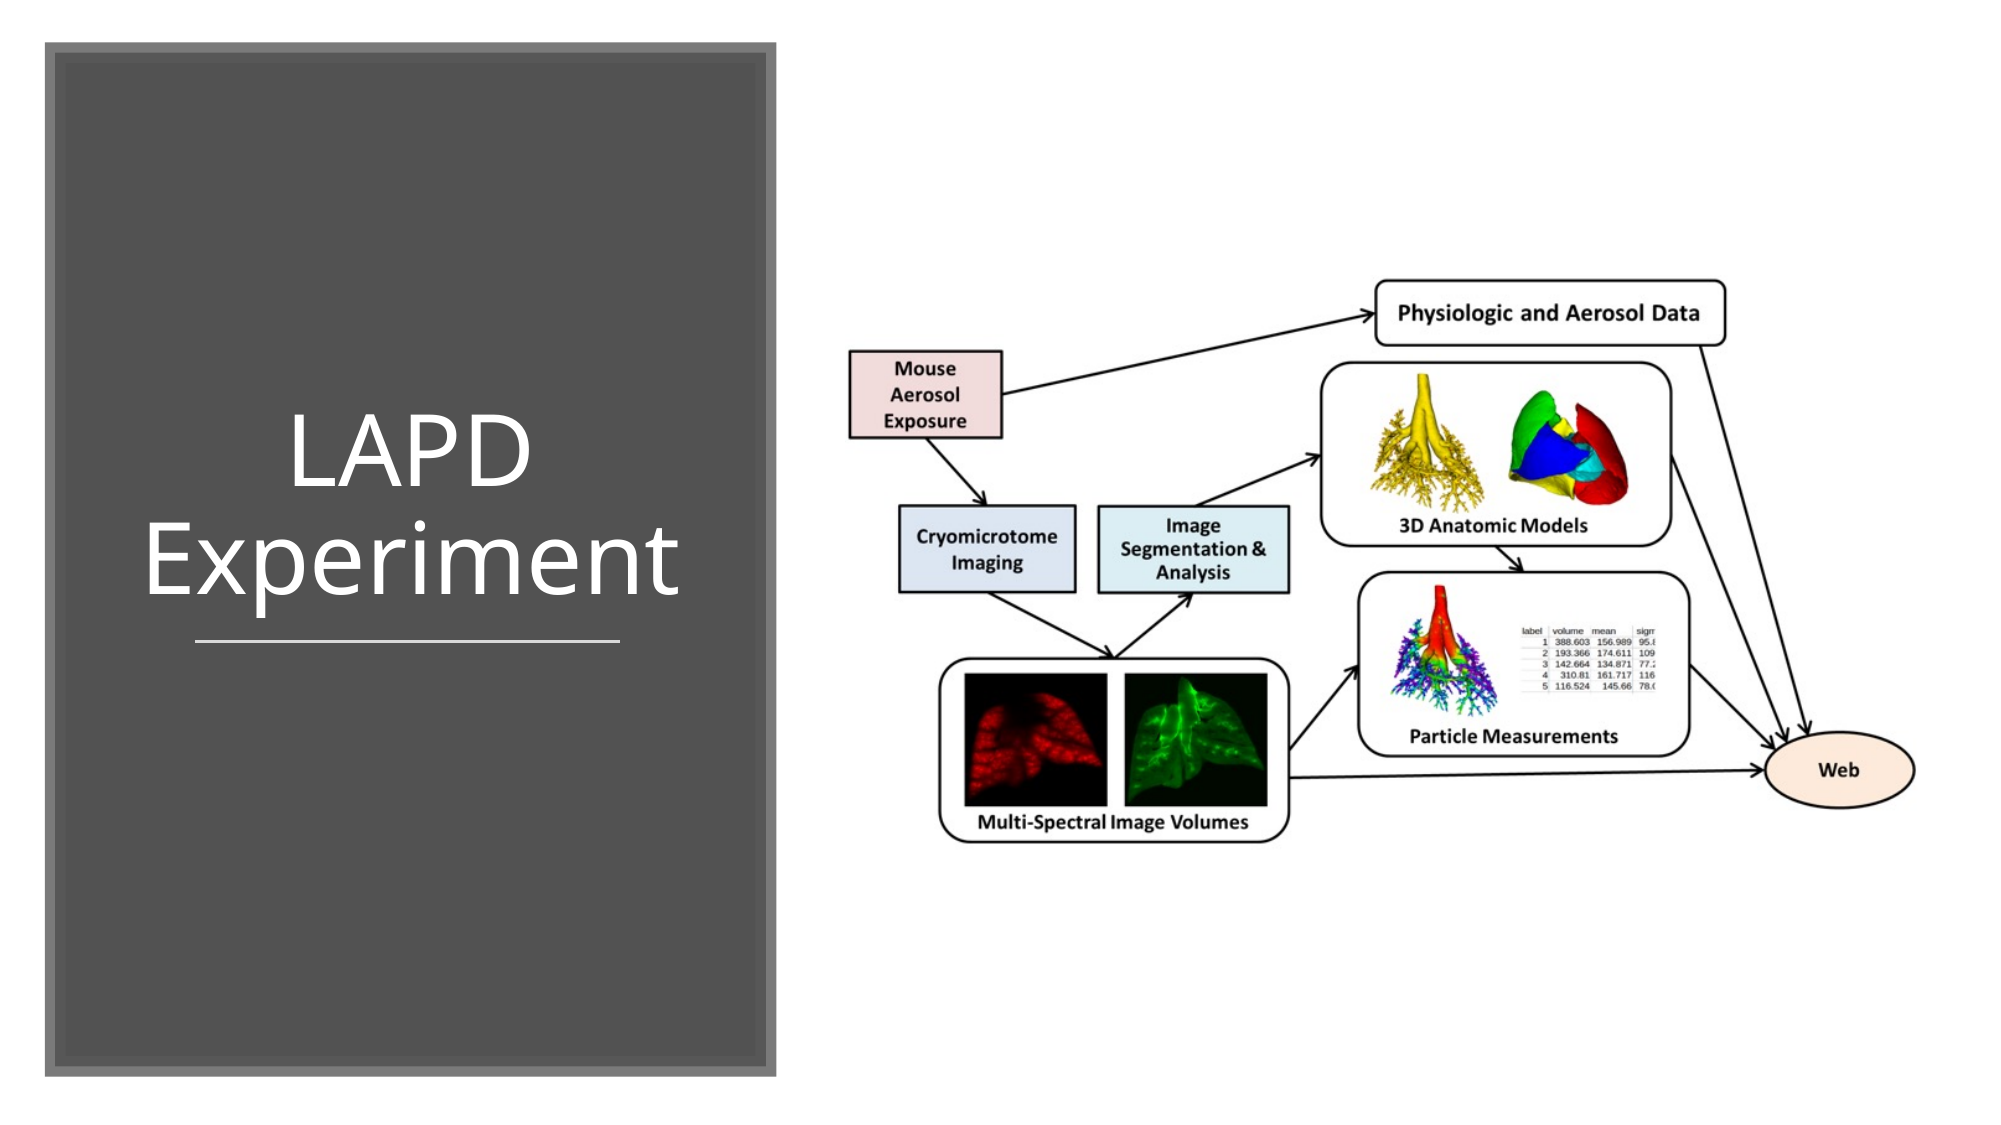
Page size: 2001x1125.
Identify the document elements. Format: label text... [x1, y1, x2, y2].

picture [845, 275, 1921, 851]
title LAPD Experiment [110, 149, 711, 624]
text_box [54, 52, 767, 1067]
